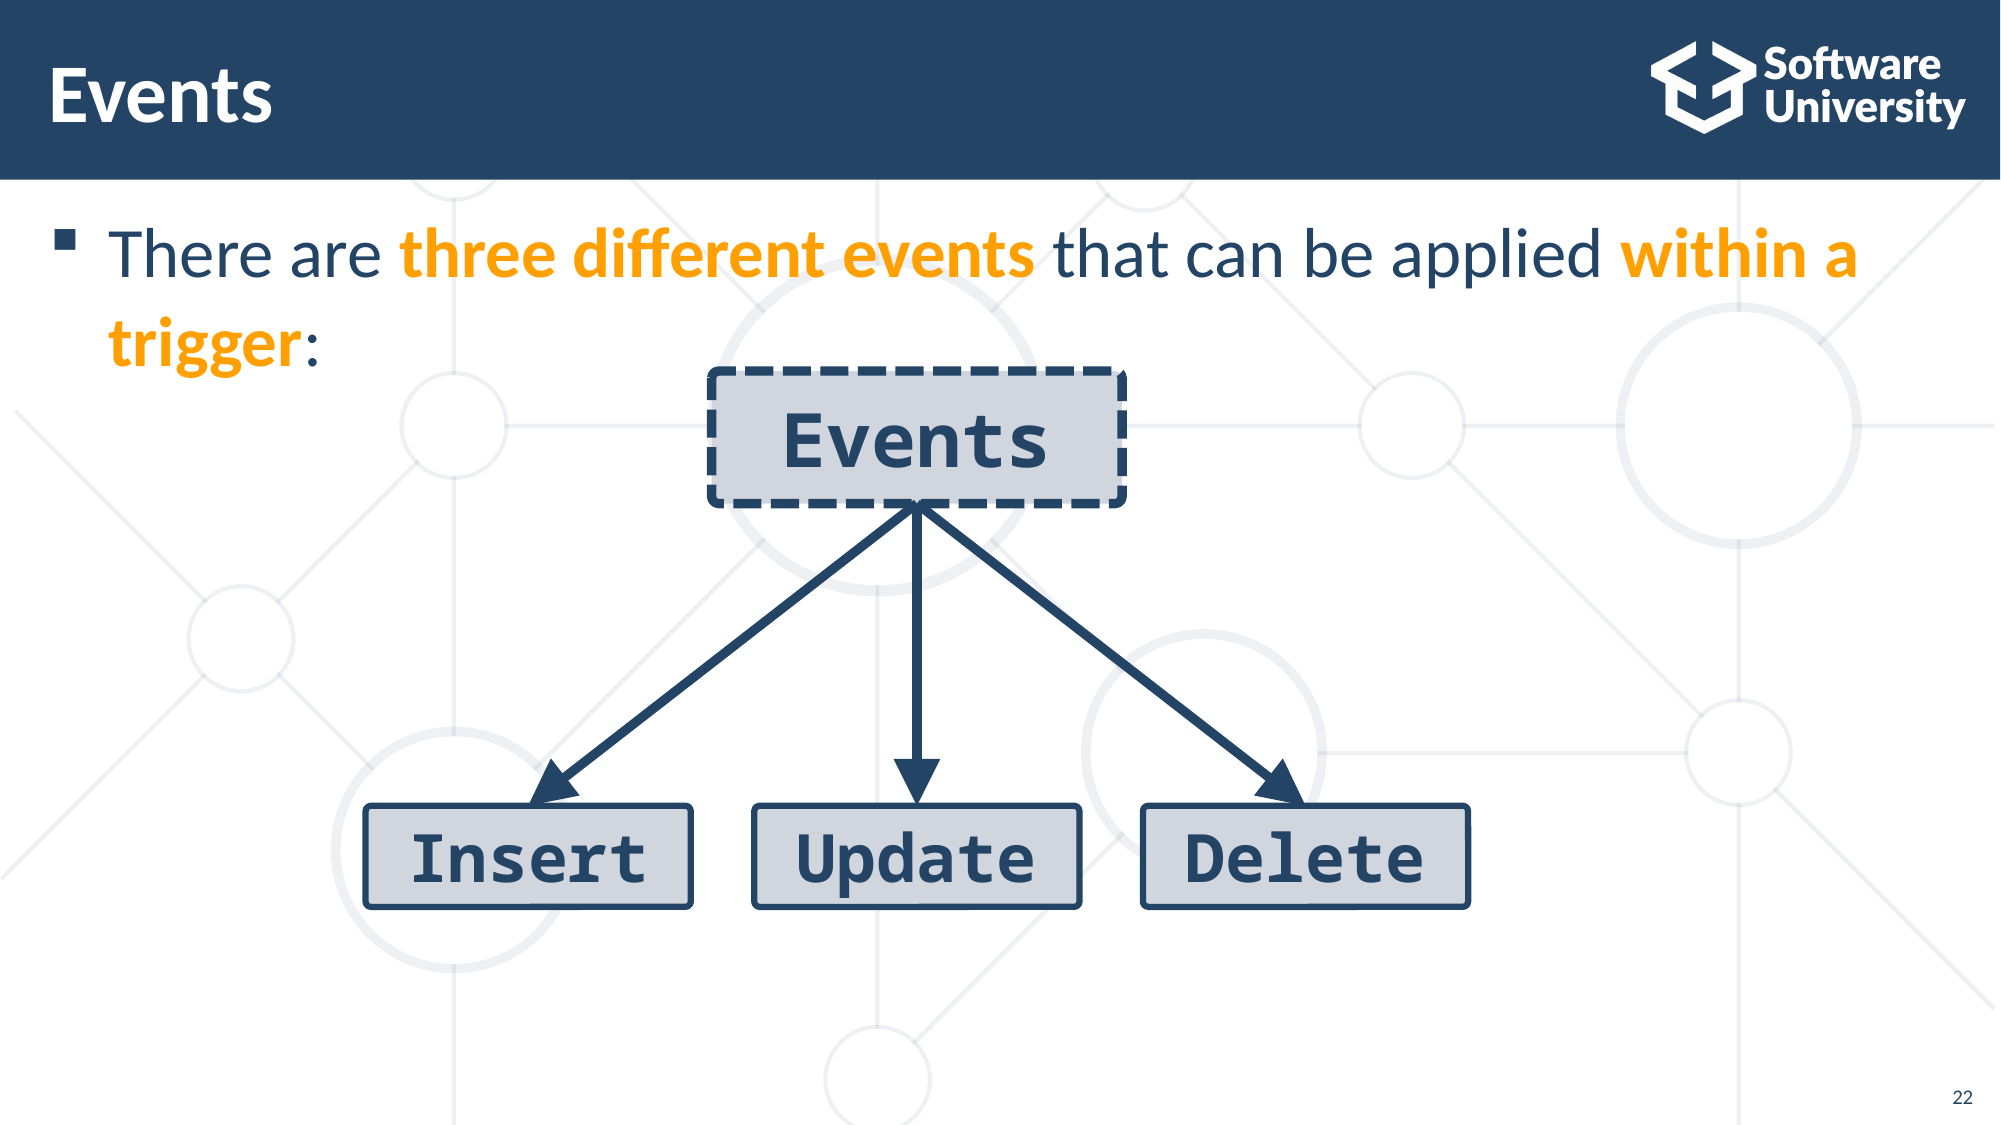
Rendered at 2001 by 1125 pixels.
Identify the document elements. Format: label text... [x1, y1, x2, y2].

text_box Events [709, 368, 1125, 501]
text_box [916, 503, 1469, 908]
title Events [31, 16, 1625, 162]
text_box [365, 503, 751, 908]
slide_number 22 [1927, 1067, 1989, 1117]
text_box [753, 503, 914, 908]
list There are three different events that can be applied within a trigger: [31, 196, 1970, 1104]
picture [1651, 41, 1966, 134]
